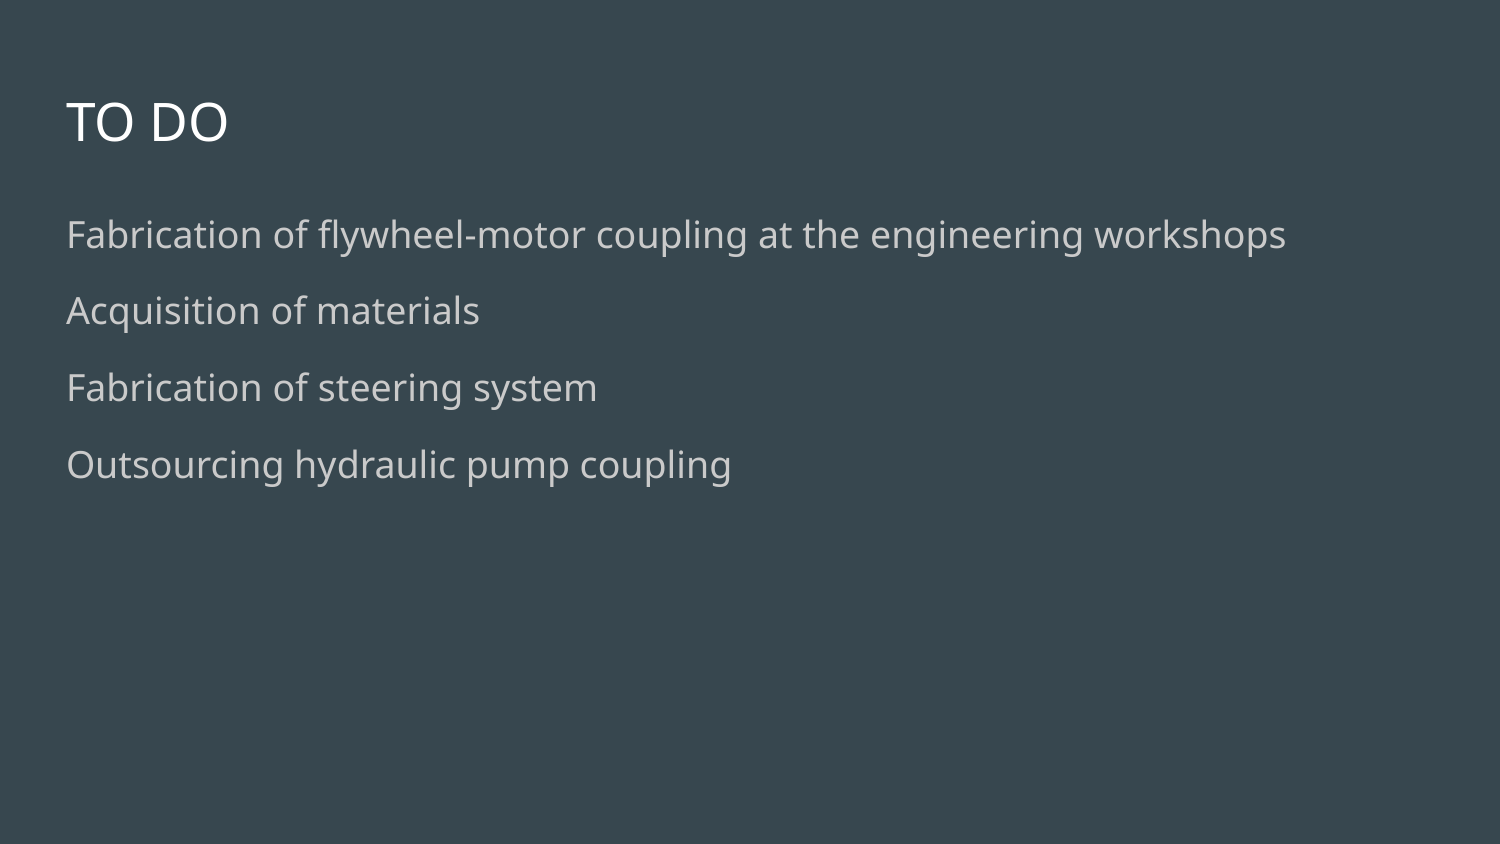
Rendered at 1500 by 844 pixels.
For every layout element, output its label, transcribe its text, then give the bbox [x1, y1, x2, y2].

list Fabrication of flywheel-motor coupling at the engineering workshops Acquisition of materials Fabrication of steering system Outsourcing hydraulic pump coupling [51, 189, 1449, 750]
title TO DO [51, 72, 1449, 167]
